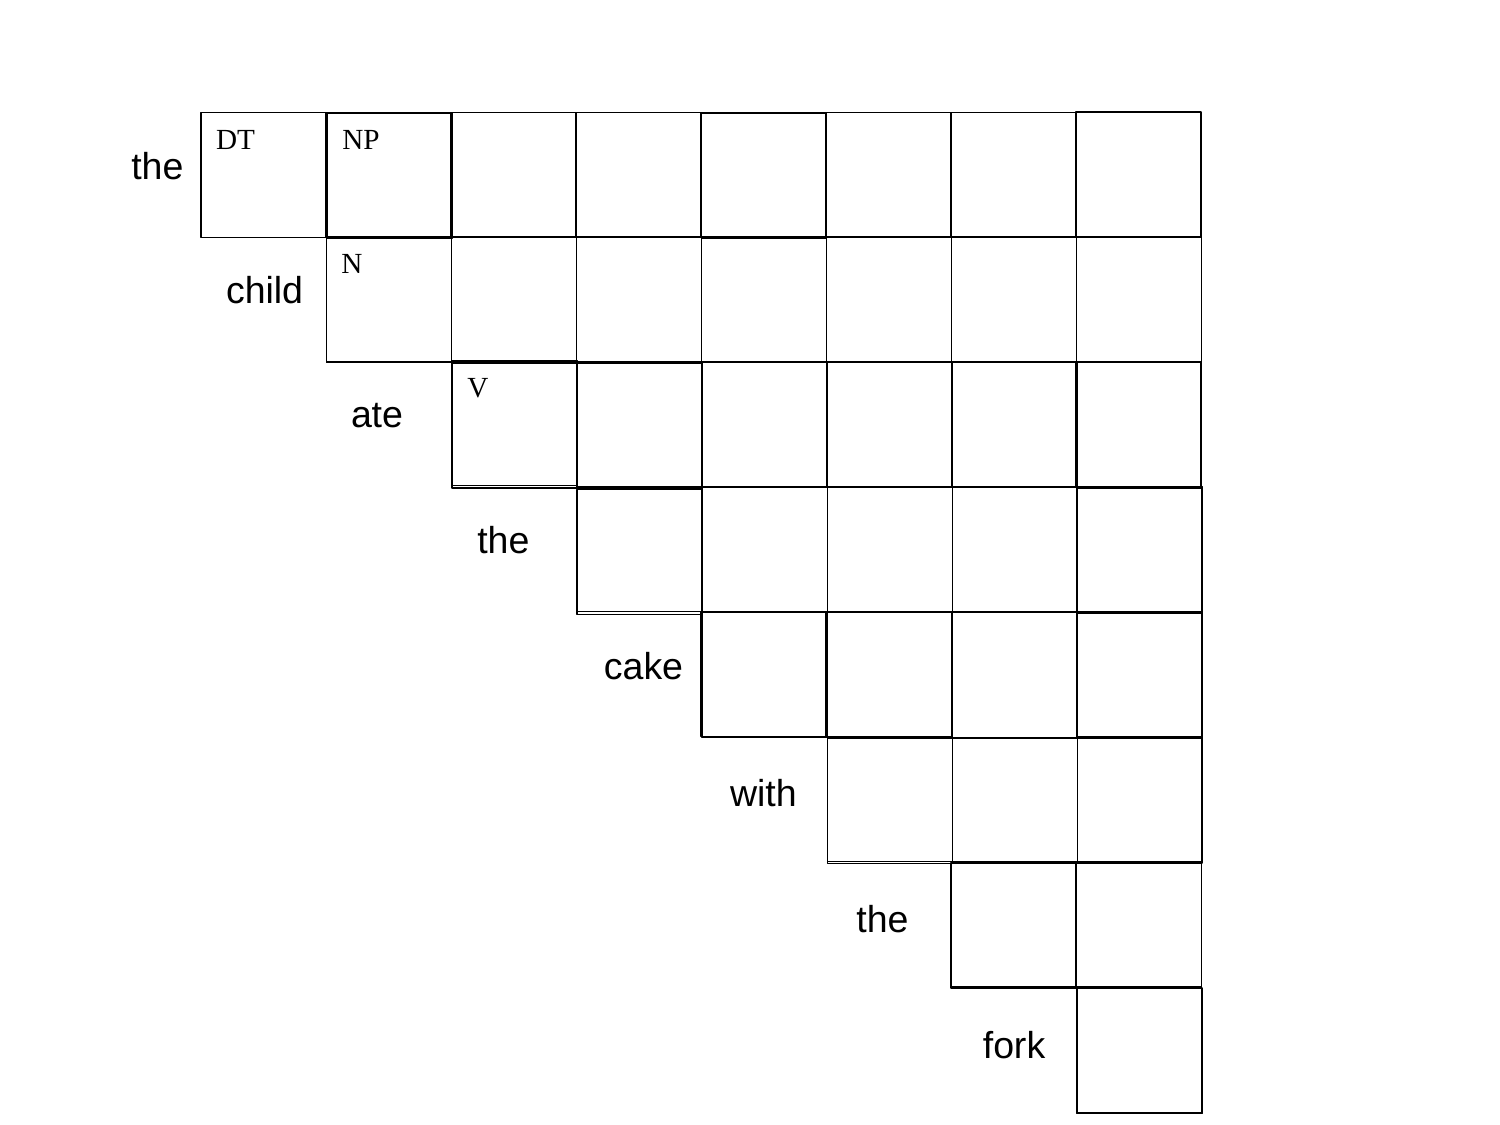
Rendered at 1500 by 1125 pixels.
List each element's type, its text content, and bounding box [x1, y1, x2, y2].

text_box [1075, 361, 1201, 487]
text_box N [326, 238, 452, 363]
text_box [453, 112, 575, 237]
text_box [950, 863, 1076, 989]
text_box [952, 486, 1077, 612]
text_box [700, 611, 826, 737]
text_box V [452, 360, 578, 486]
text_box [578, 362, 702, 486]
text_box [827, 612, 953, 736]
text_box [1076, 988, 1202, 1114]
text_box the [116, 134, 199, 195]
text_box [702, 487, 828, 613]
text_box [575, 112, 700, 237]
text_box [953, 738, 1077, 862]
text_box [576, 236, 701, 362]
text_box [950, 112, 1075, 236]
text_box [702, 361, 828, 487]
text_box [701, 113, 827, 238]
text_box [1076, 862, 1202, 988]
text_box [826, 236, 951, 362]
text_box [1075, 111, 1201, 237]
text_box with [715, 761, 812, 821]
text_box [452, 237, 577, 360]
text_box the [462, 508, 545, 569]
text_box [828, 486, 952, 612]
text_box [1077, 736, 1203, 862]
text_box [1076, 614, 1202, 738]
text_box [1076, 236, 1202, 362]
text_box [825, 112, 950, 236]
text_box child [211, 259, 318, 319]
text_box [953, 612, 1076, 738]
text_box [576, 489, 702, 615]
text_box [951, 362, 1075, 486]
text_box [827, 736, 953, 862]
text_box fork [968, 1013, 1061, 1074]
text_box the [841, 887, 924, 947]
text_box DT [201, 112, 326, 238]
text_box [951, 236, 1076, 362]
text_box [1076, 488, 1202, 614]
text_box NP [327, 113, 453, 238]
text_box ate [336, 382, 418, 443]
text_box cake [589, 634, 698, 695]
text_box [701, 238, 826, 362]
text_box [828, 362, 951, 486]
